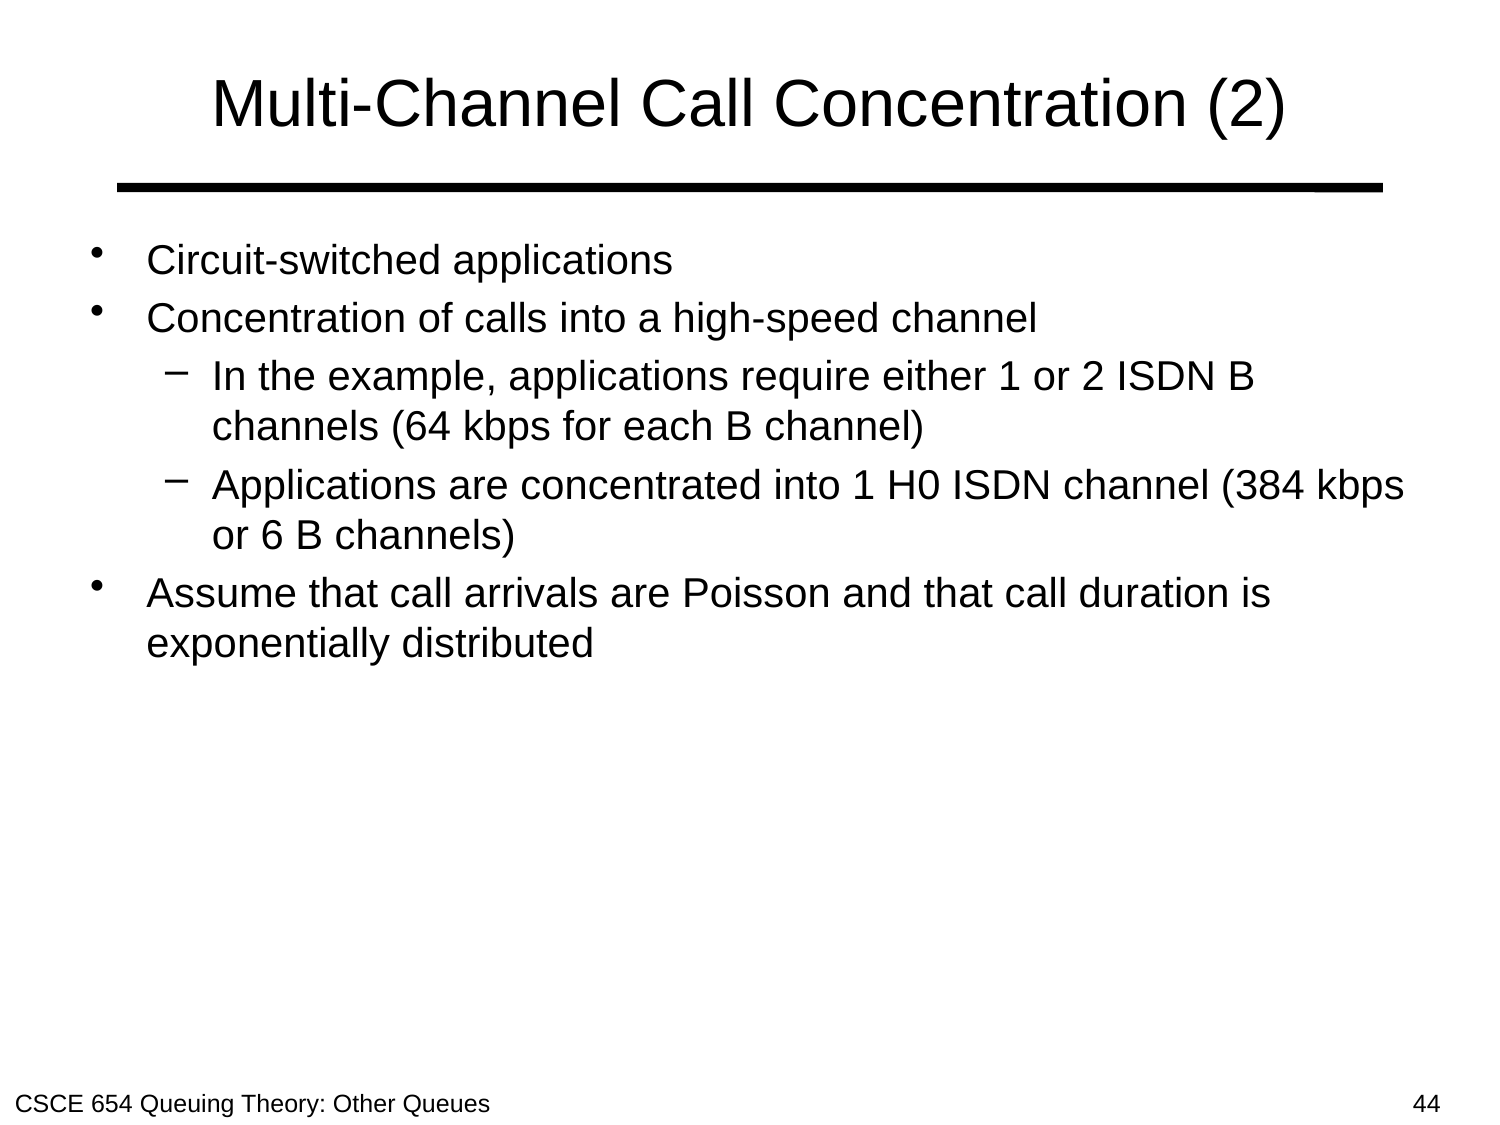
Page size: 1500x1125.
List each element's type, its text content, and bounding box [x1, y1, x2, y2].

list Circuit-switched applications Concentration of calls into a high-speed channel In the example, applications require either 1 or 2 ISDN B channels (64 kbps for each B channel) Applications are concentrated into 1 H0 ISDN channel (384 kbps or 6 B channels) Assume that call arrivals are Poisson and that call duration is exponentially distributed [75, 224, 1425, 1005]
title Multi-Channel Call Concentration (2) [75, 24, 1425, 175]
